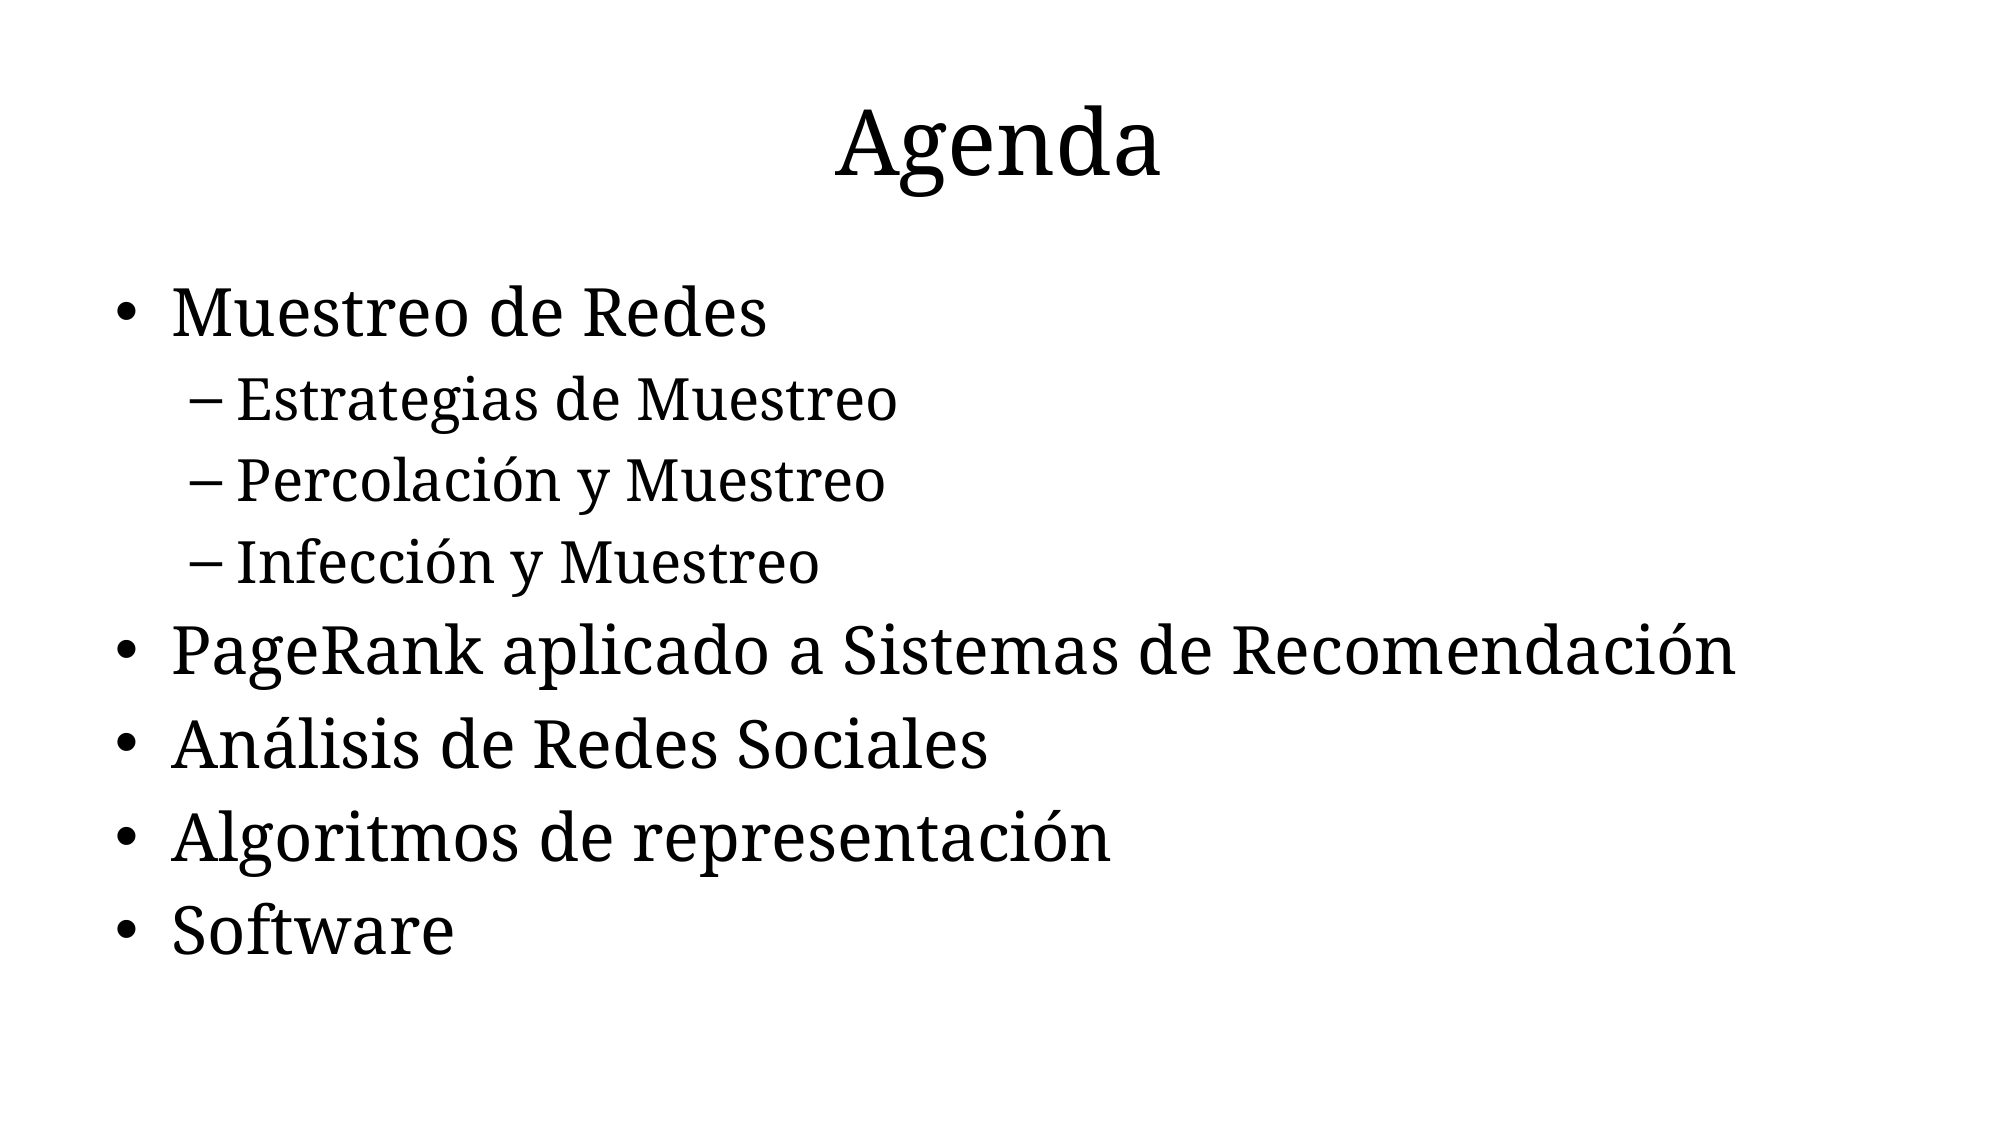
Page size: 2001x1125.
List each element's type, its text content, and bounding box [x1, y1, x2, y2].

list Muestreo de Redes Estrategias de Muestreo Percolación y Muestreo Infección y Muestreo PageRank aplicado a Sistemas de Recomendación Análisis de Redes Sociales Algoritmos de representación Software [99, 262, 1900, 1005]
title Agenda [99, 45, 1900, 233]
